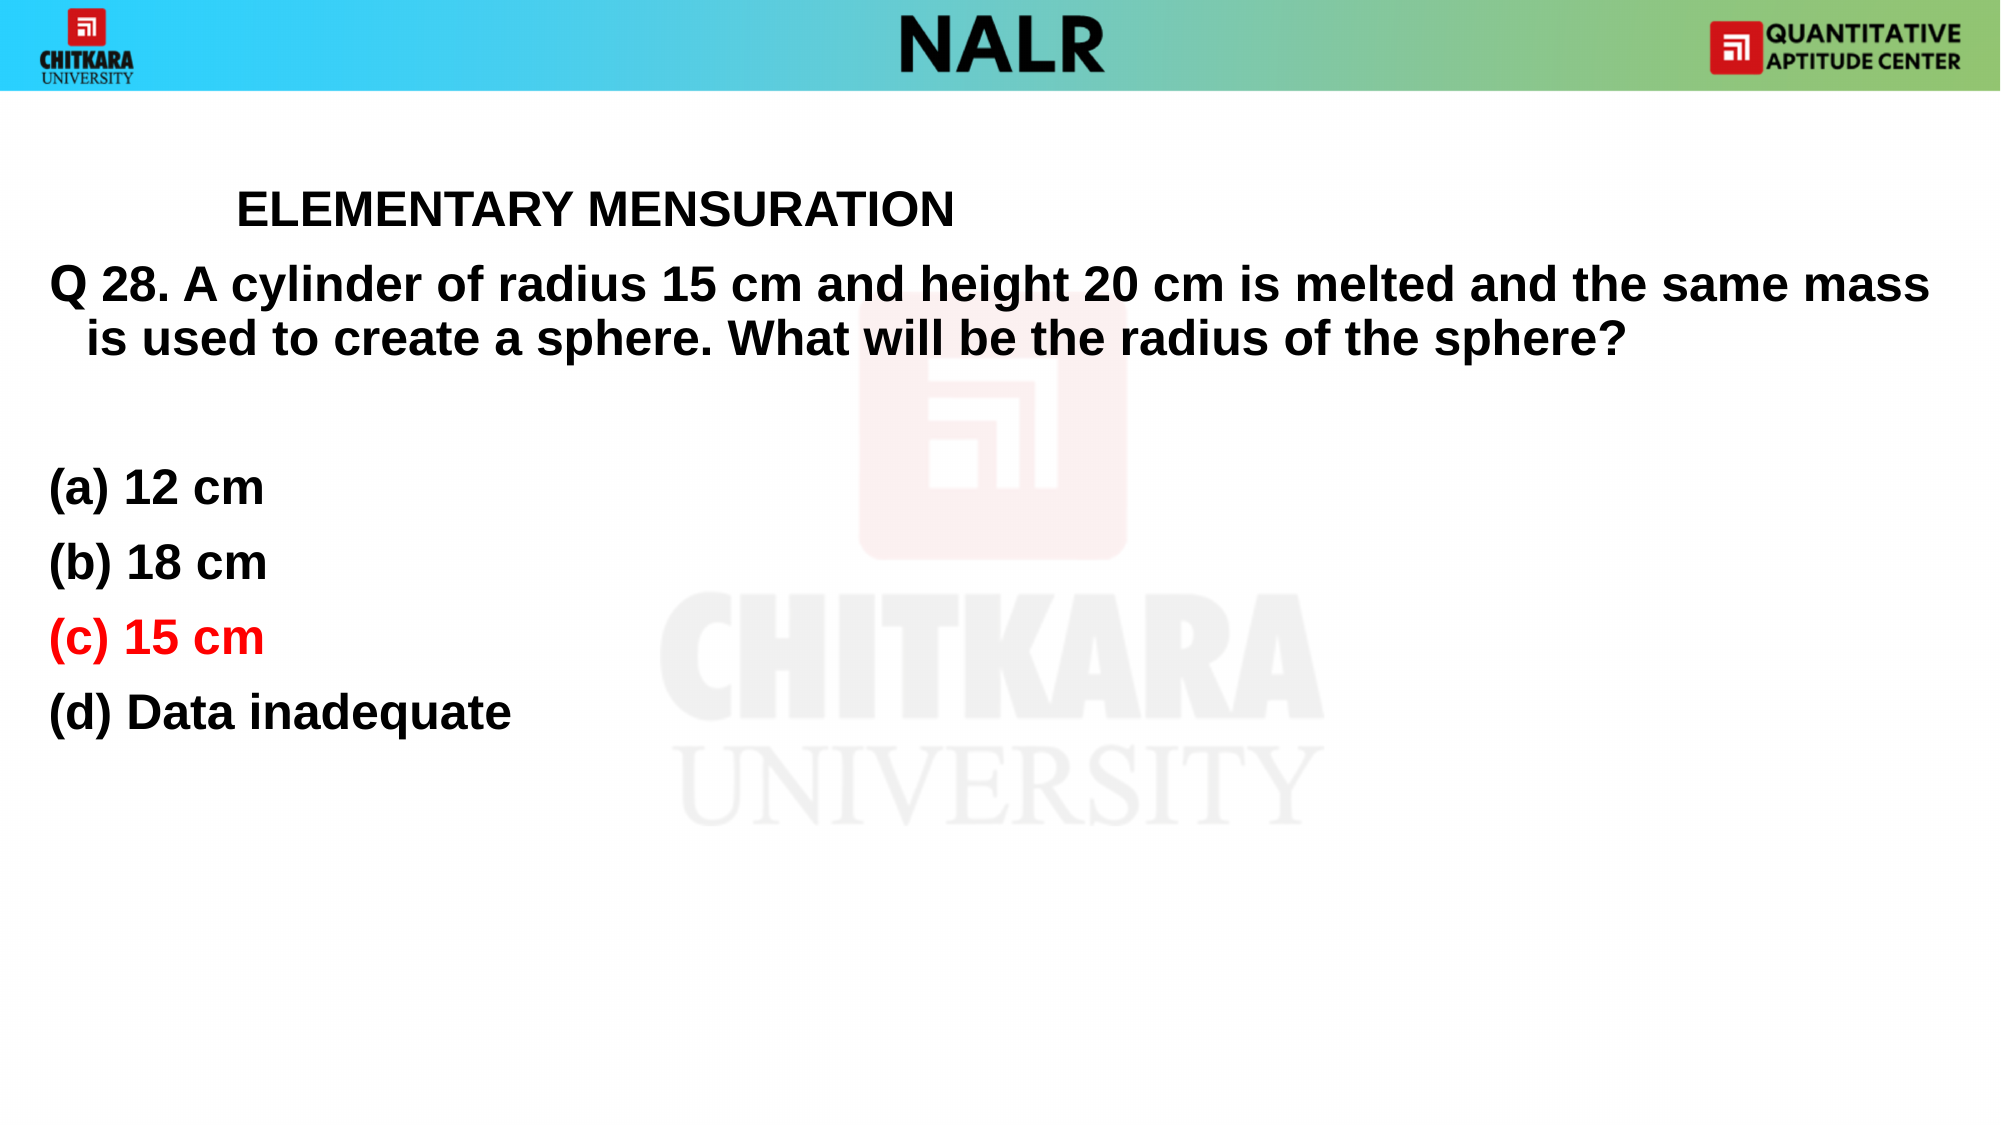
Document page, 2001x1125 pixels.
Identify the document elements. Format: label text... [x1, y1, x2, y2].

picture [0, 0, 2001, 1125]
title [41, 31, 1959, 142]
list ELEMENTARY MENSURATION Q 28. A cylinder of radius 15 cm and height 20 cm is melted and the same mass is used to create a sphere. What will be the radius of the sphere? 12 cm (b) 18 cm (c) 15 cm (d) Data inadequate [33, 175, 1959, 1053]
